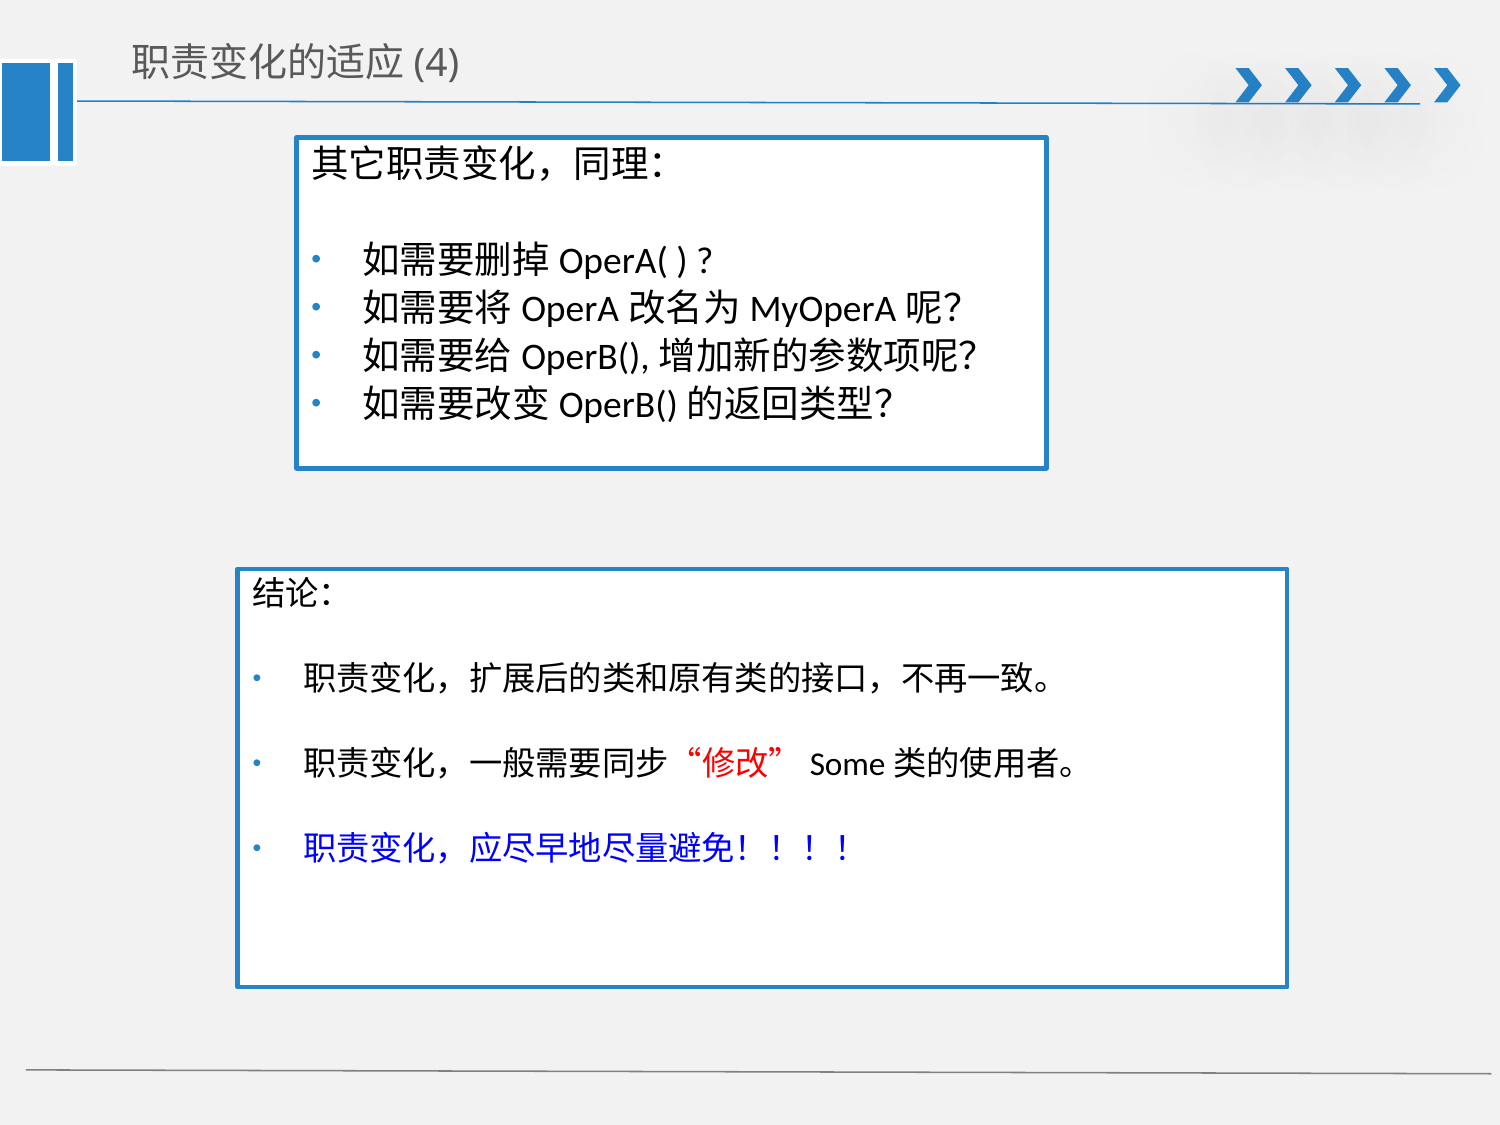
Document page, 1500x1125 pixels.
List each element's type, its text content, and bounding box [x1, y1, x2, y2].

text_box 其它职责变化，同理： 如需要删掉OperA( ) ? 如需要将OperA改名为MyOperA呢？ 如需要给OperB(),增加新的参数项呢？ 如需要改变OperB()的返回类型？ [294, 135, 1049, 471]
text_box 结论： 职责变化，扩展后的类和原有类的接口，不再一致。 职责变化，一般需要同步“修改”Some类的使用者。 职责变化，应尽早地尽量避免！！！！ [235, 567, 1289, 989]
title 职责变化的适应(4) [111, 20, 1188, 103]
